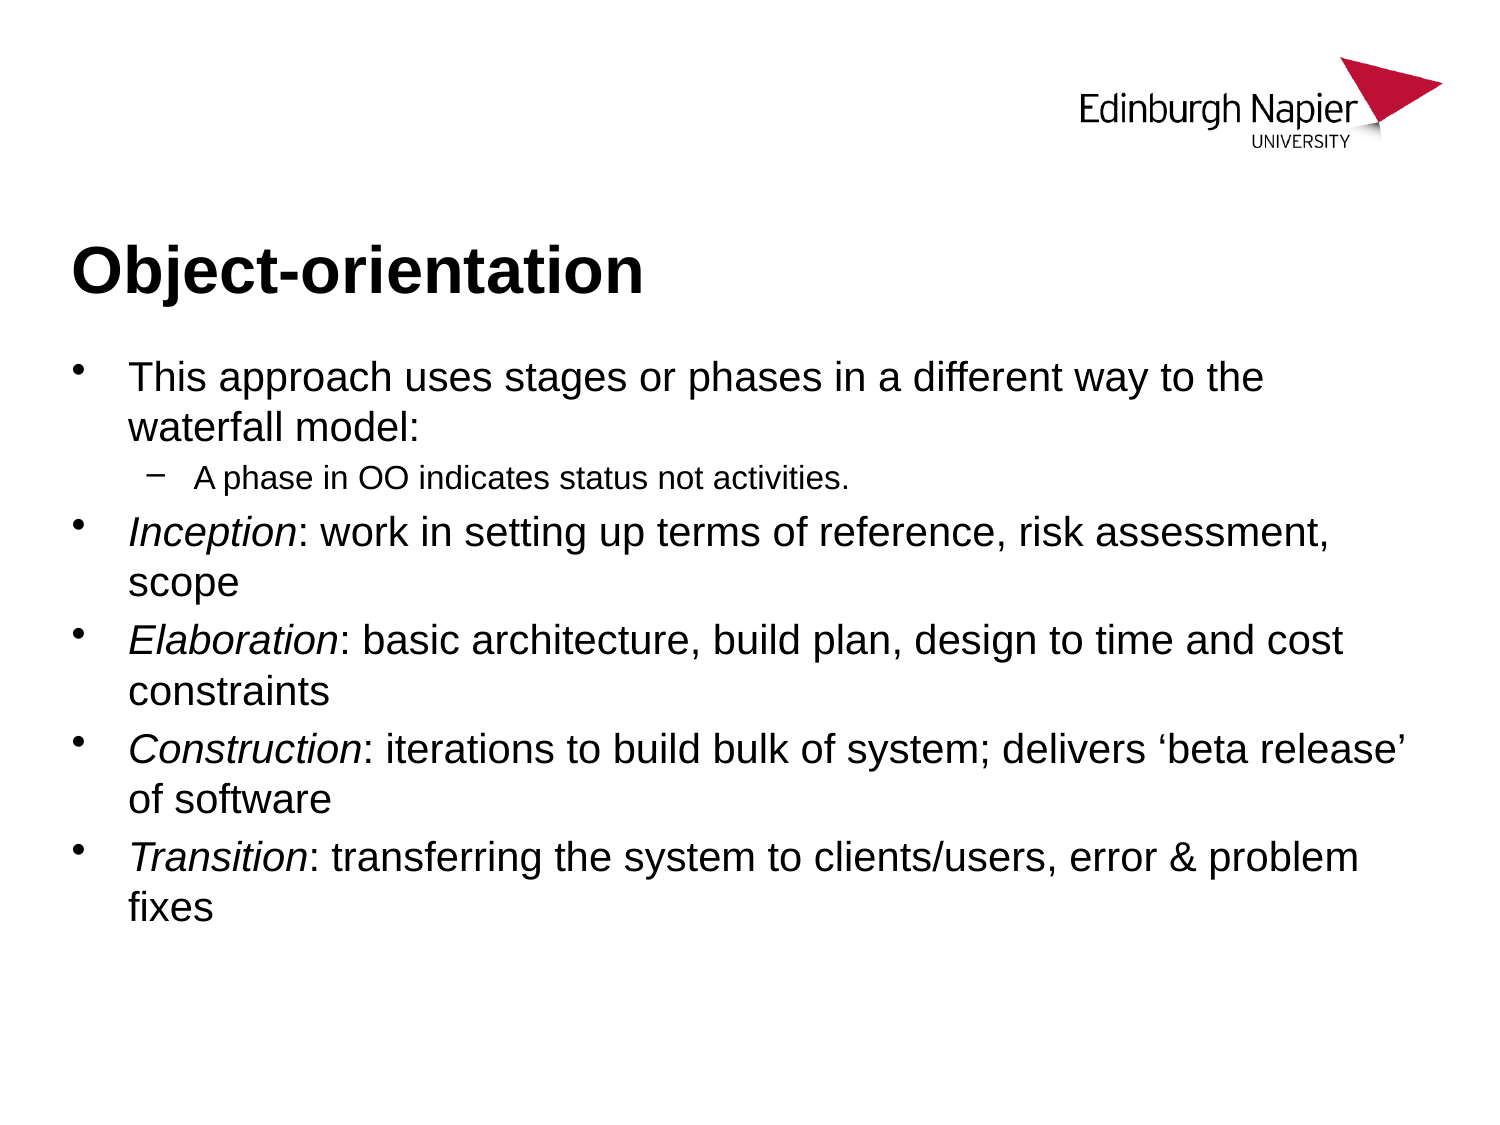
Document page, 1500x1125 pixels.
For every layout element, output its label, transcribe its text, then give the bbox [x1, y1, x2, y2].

picture [1081, 57, 1443, 148]
list This approach uses stages or phases in a different way to the waterfall model: A phase in OO indicates status not activities. Inception: work in setting up terms of reference, risk assessment, scope Elaboration: basic architecture, build plan, design to time and cost constraints Construction: iterations to build bulk of system; delivers ‘beta release’ of software Transition: transferring the system to clients/users, error & problem fixes [56, 342, 1443, 1037]
title Object-orientation [56, 209, 1443, 325]
